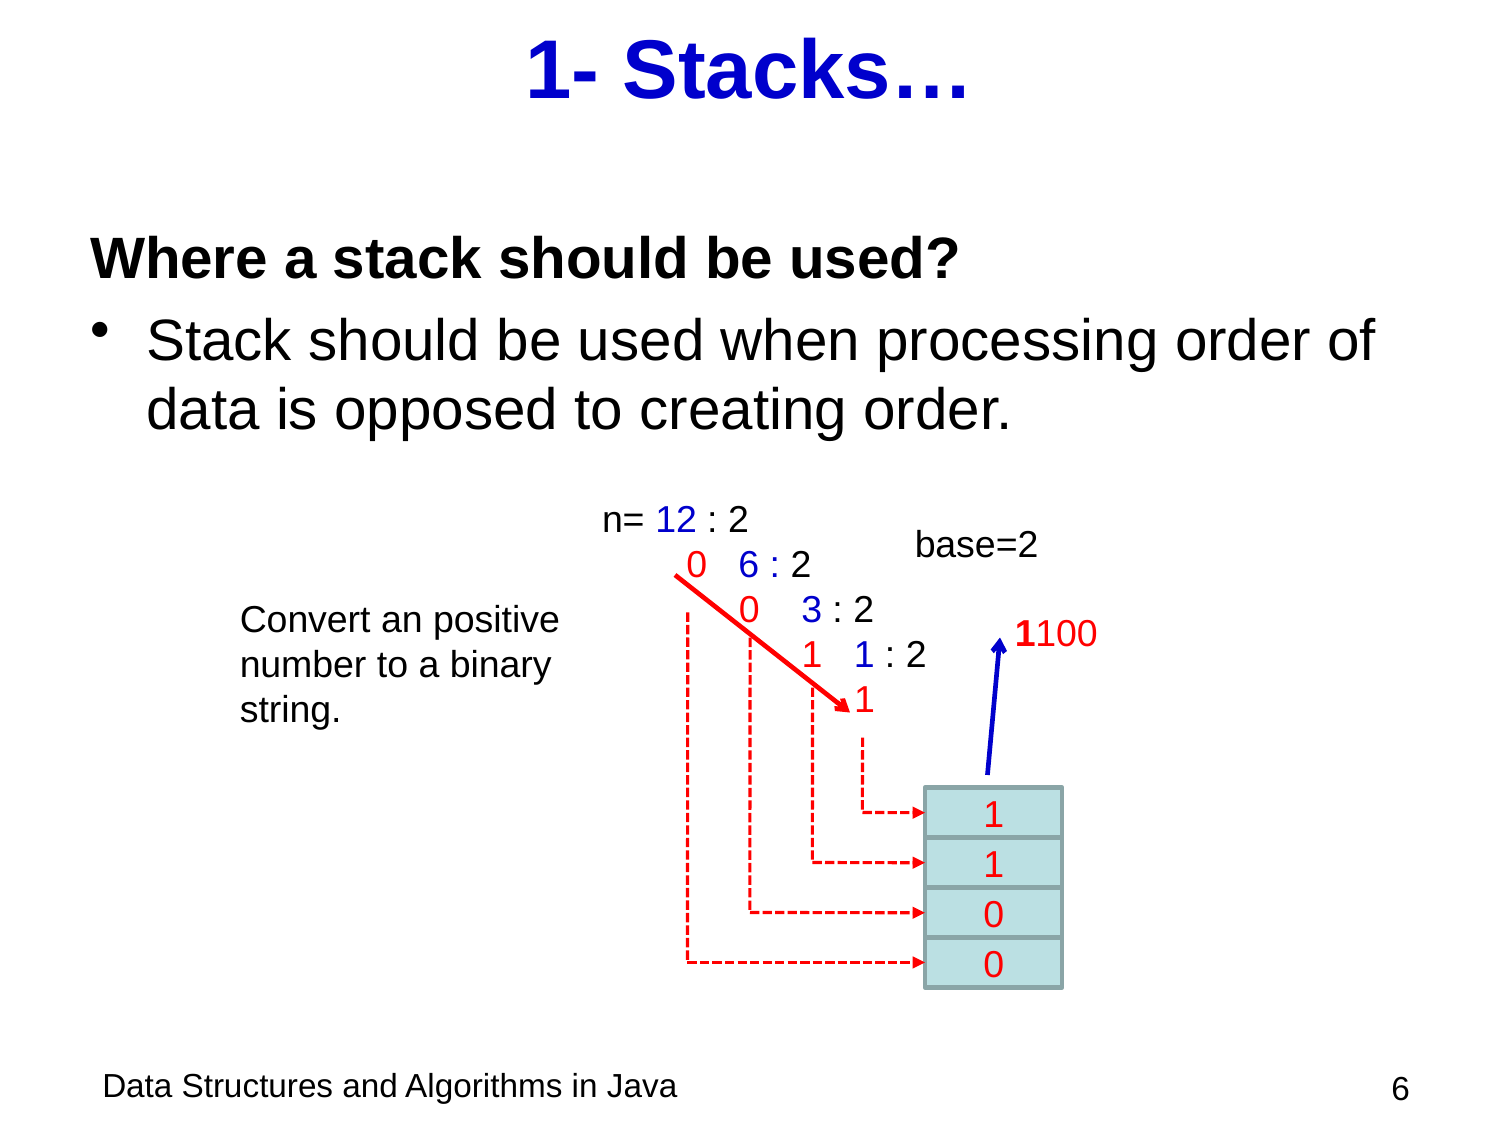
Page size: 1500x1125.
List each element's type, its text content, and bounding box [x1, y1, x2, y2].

list Where a stack should be used? Stack should be used when processing order of data is opposed to creating order. [74, 212, 1426, 463]
slide_number 6 [1324, 1059, 1426, 1113]
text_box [224, 487, 1126, 988]
title 1- Stacks… [74, 12, 1426, 118]
